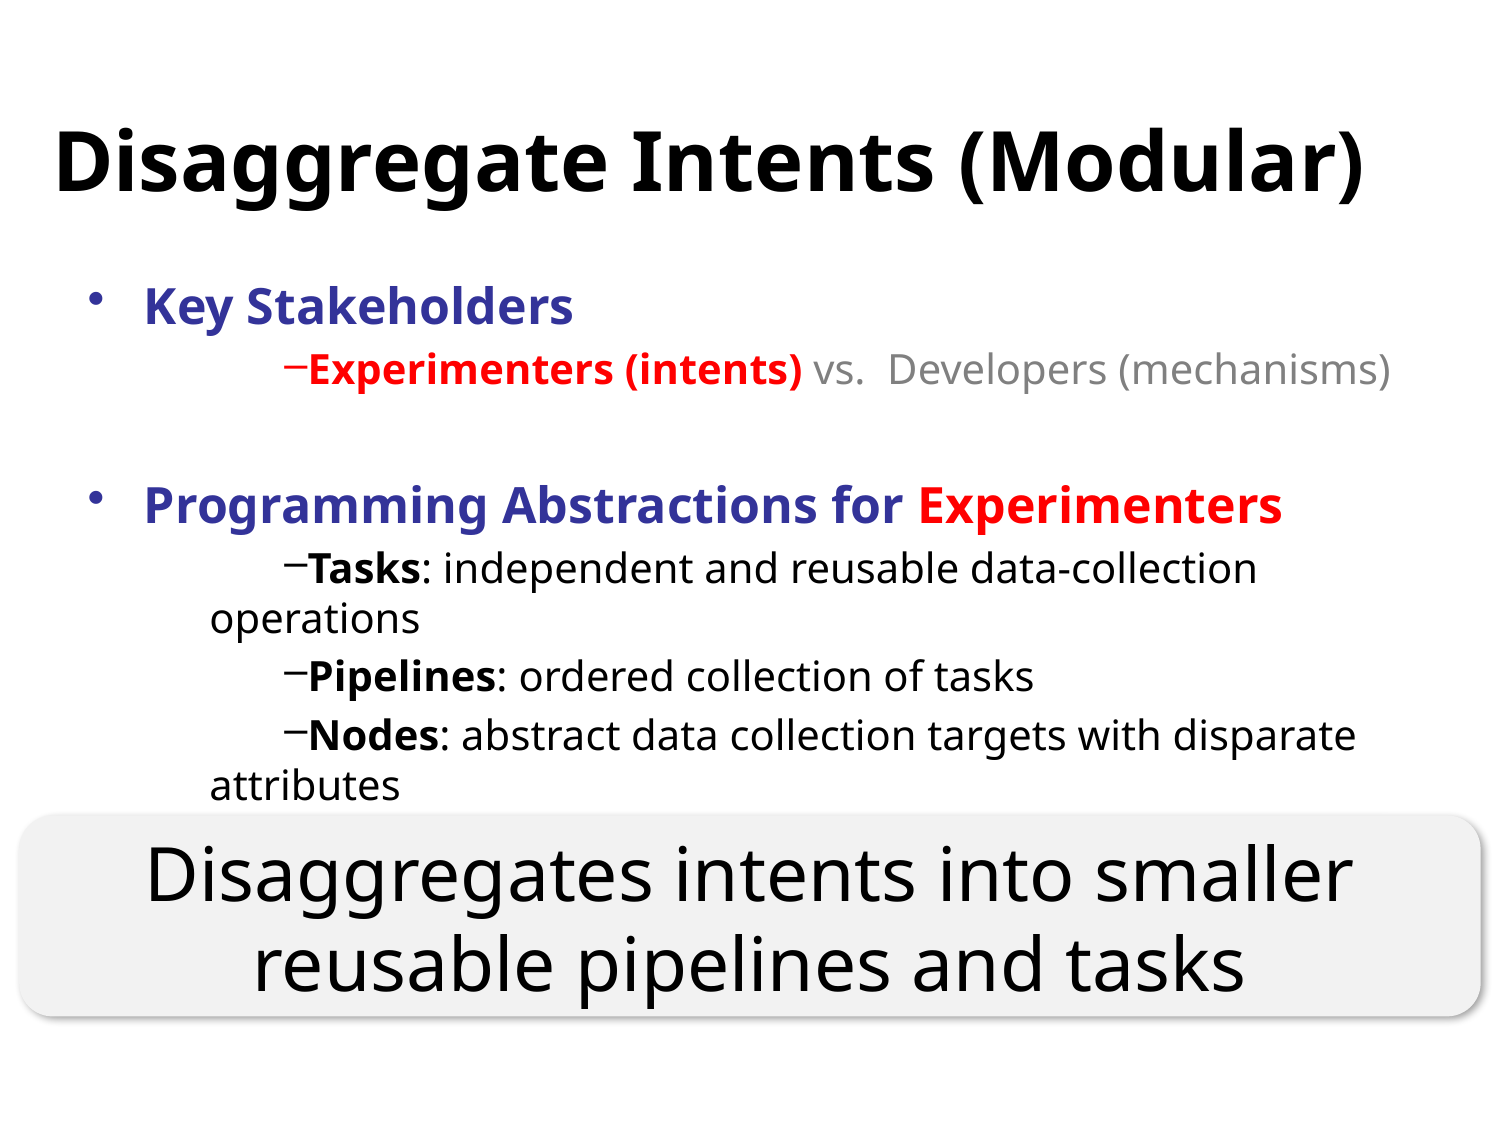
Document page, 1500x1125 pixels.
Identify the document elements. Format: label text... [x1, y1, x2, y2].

text_box Disaggregates intents into smaller reusable pipelines and tasks [17, 813, 1483, 1019]
text_box Key Stakeholders Experimenters (intents) vs. Developers (mechanisms) Programming Abstractions for Experimenters Tasks: independent and reusable data-collection operations Pipelines: ordered collection of tasks Nodes: abstract data collection targets with disparate attributes Experiments: Ordered collection of (Pipeline, node) pairs [72, 260, 1435, 812]
title Disaggregate Intents (Modular) [36, 92, 1436, 232]
